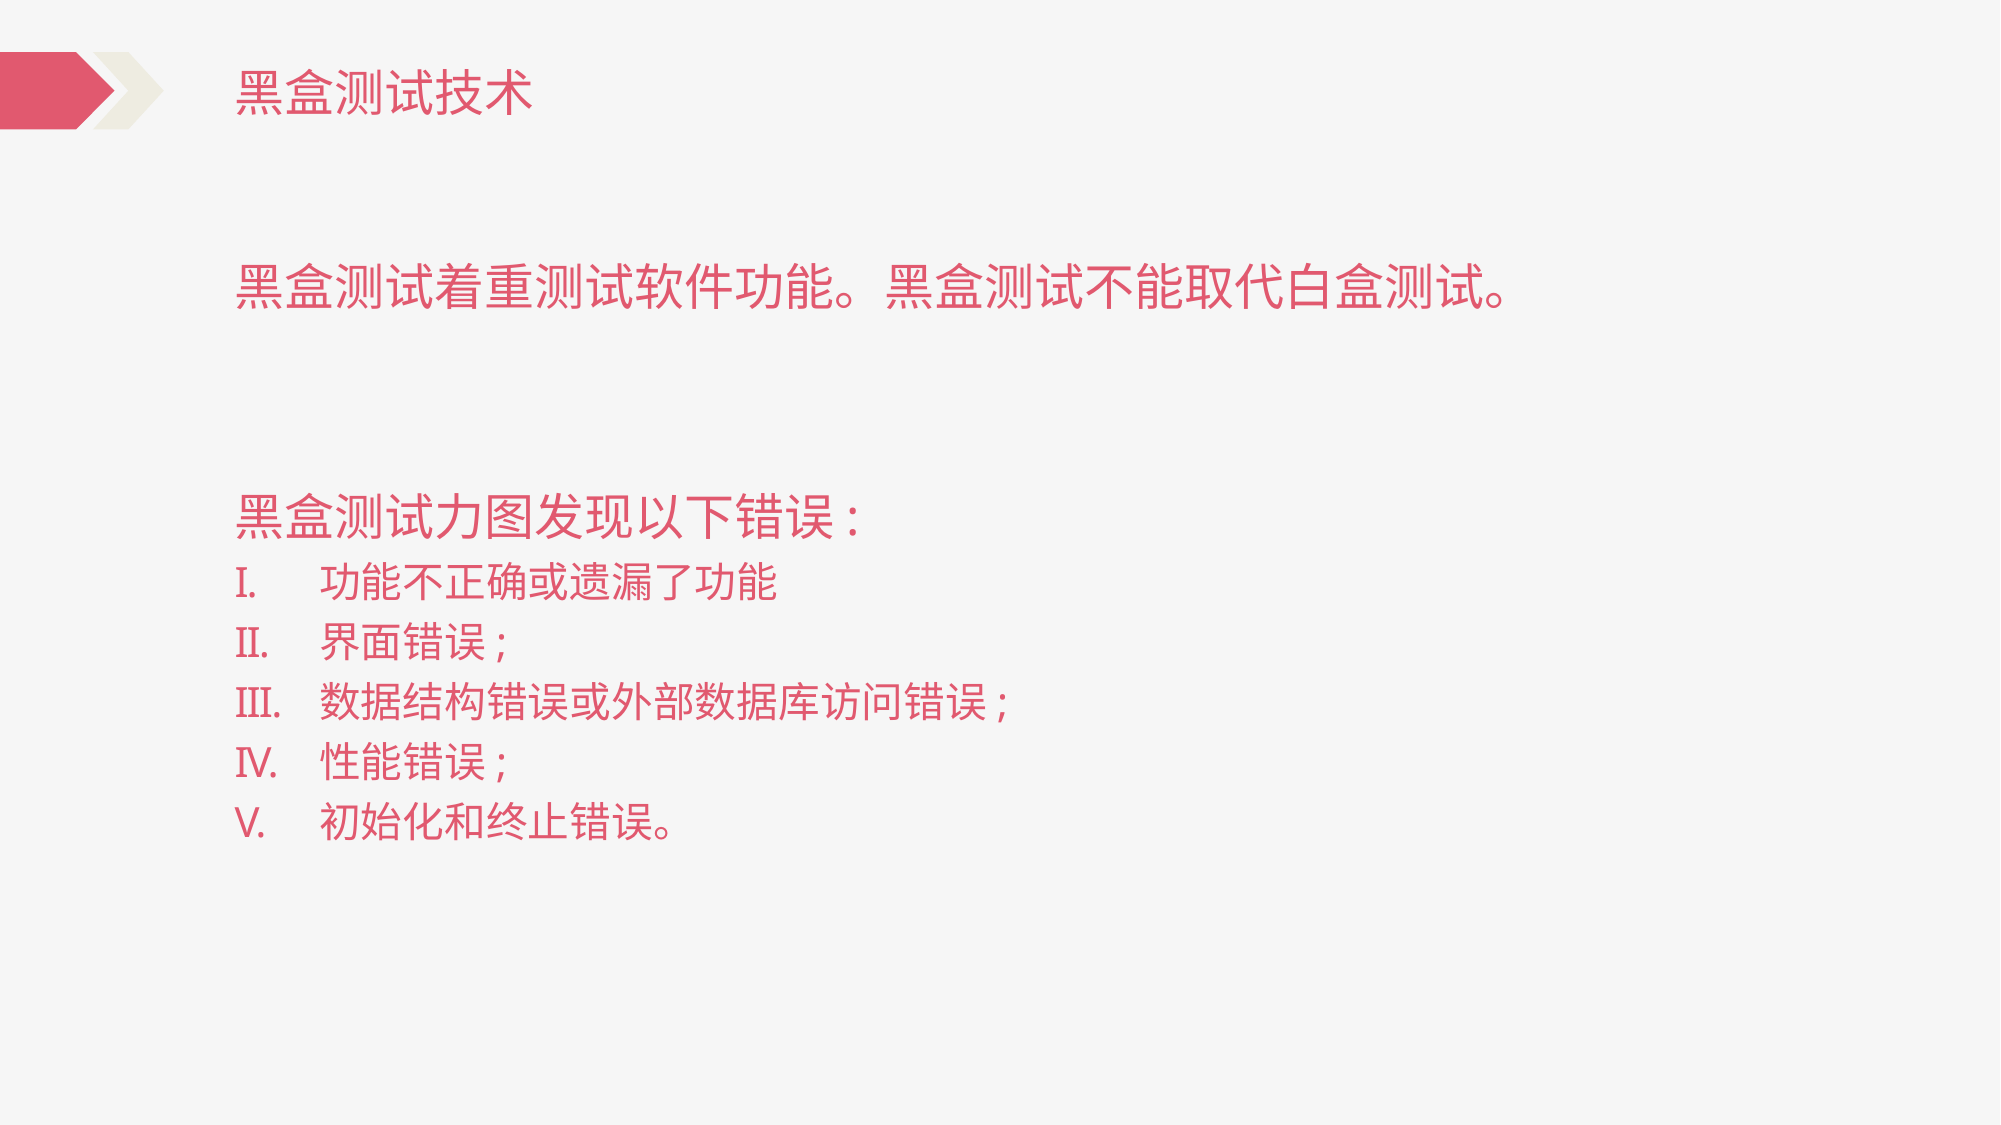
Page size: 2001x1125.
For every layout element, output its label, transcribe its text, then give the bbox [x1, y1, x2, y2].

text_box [195, 42, 1430, 130]
text_box 黑盒测试力图发现以下错误: 功能不正确或遗漏了功能 界面错误; 数据结构错误或外部数据库访问错误; 性能错误; 初始化和终止错误。 [219, 466, 1248, 853]
text_box 黑盒测试着重测试软件功能。黑盒测试不能取代白盒测试。 [220, 247, 1550, 323]
